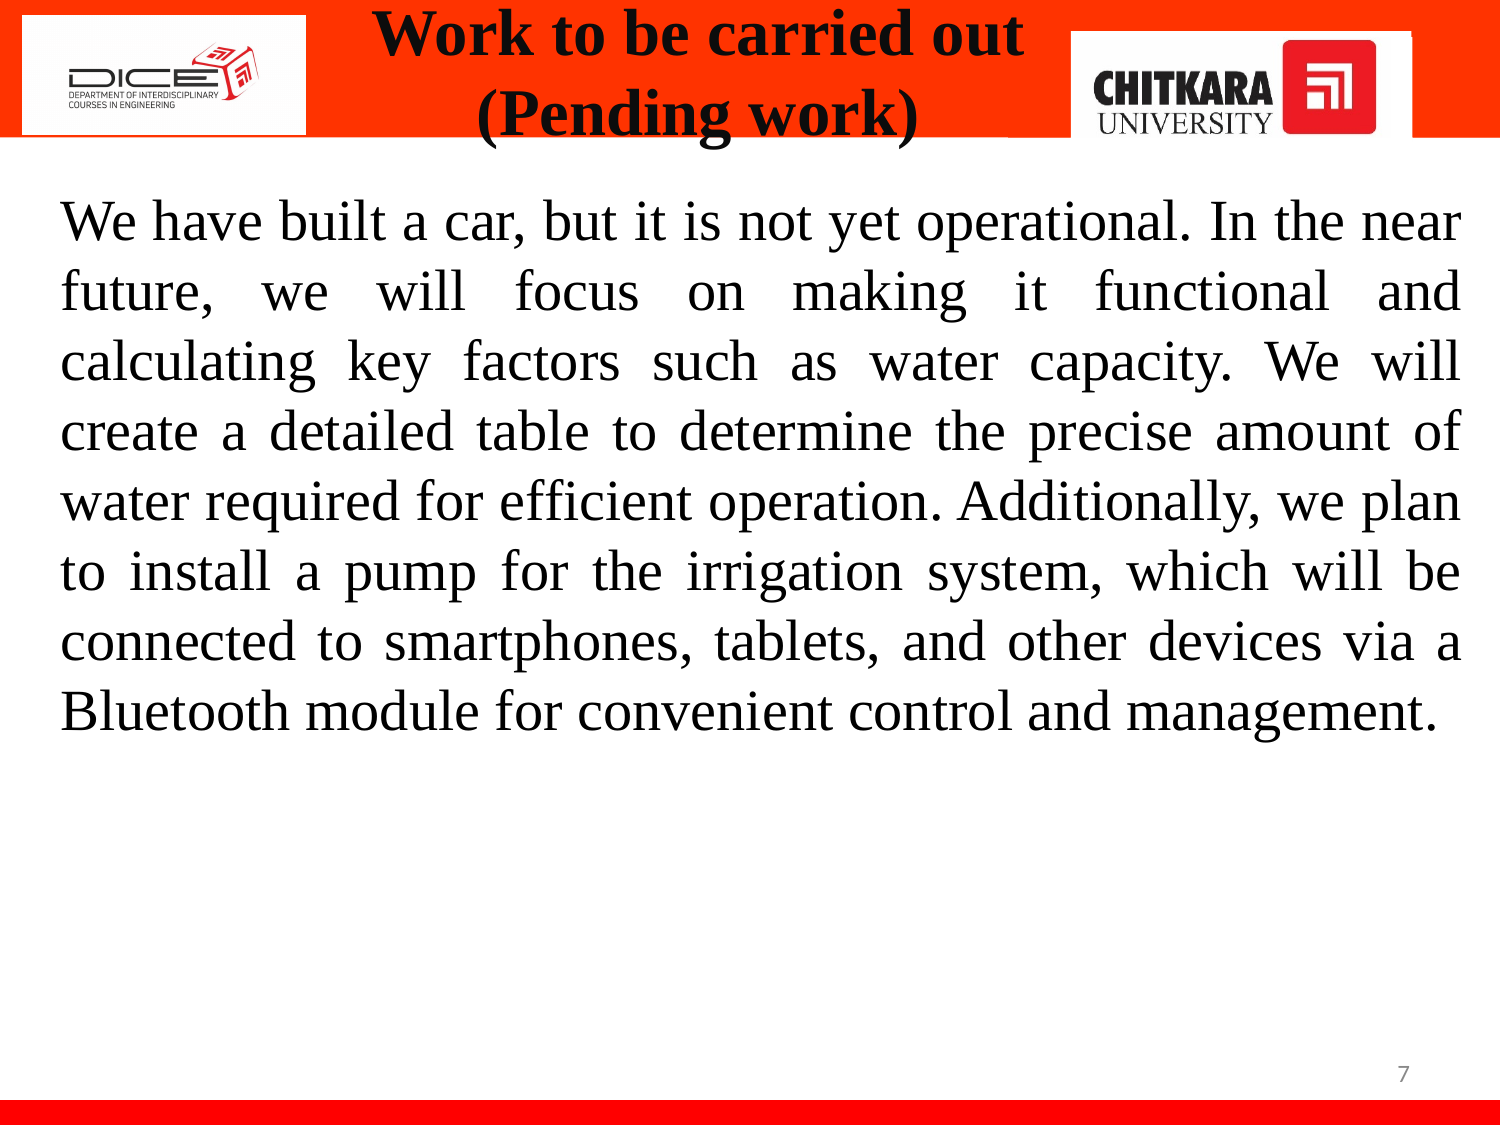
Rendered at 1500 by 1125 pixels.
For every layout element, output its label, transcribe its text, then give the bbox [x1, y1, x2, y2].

picture [22, 15, 306, 135]
list We have built a car, but it is not yet operational. In the near future, we will focus on making it functional and calculating key factors such as water capacity. We will create a detailed table to determine the precise amount of water required for efficient operation. Additionally, we plan to install a pump for the irrigation system, which will be connected to smartphones, tablets, and other devices via a Bluetooth module for convenient control and management. [27, 174, 1478, 1043]
picture [1074, 37, 1391, 138]
slide_number 7 [1074, 1042, 1425, 1103]
title Work to be carried out (Pending work) [334, 0, 1063, 138]
